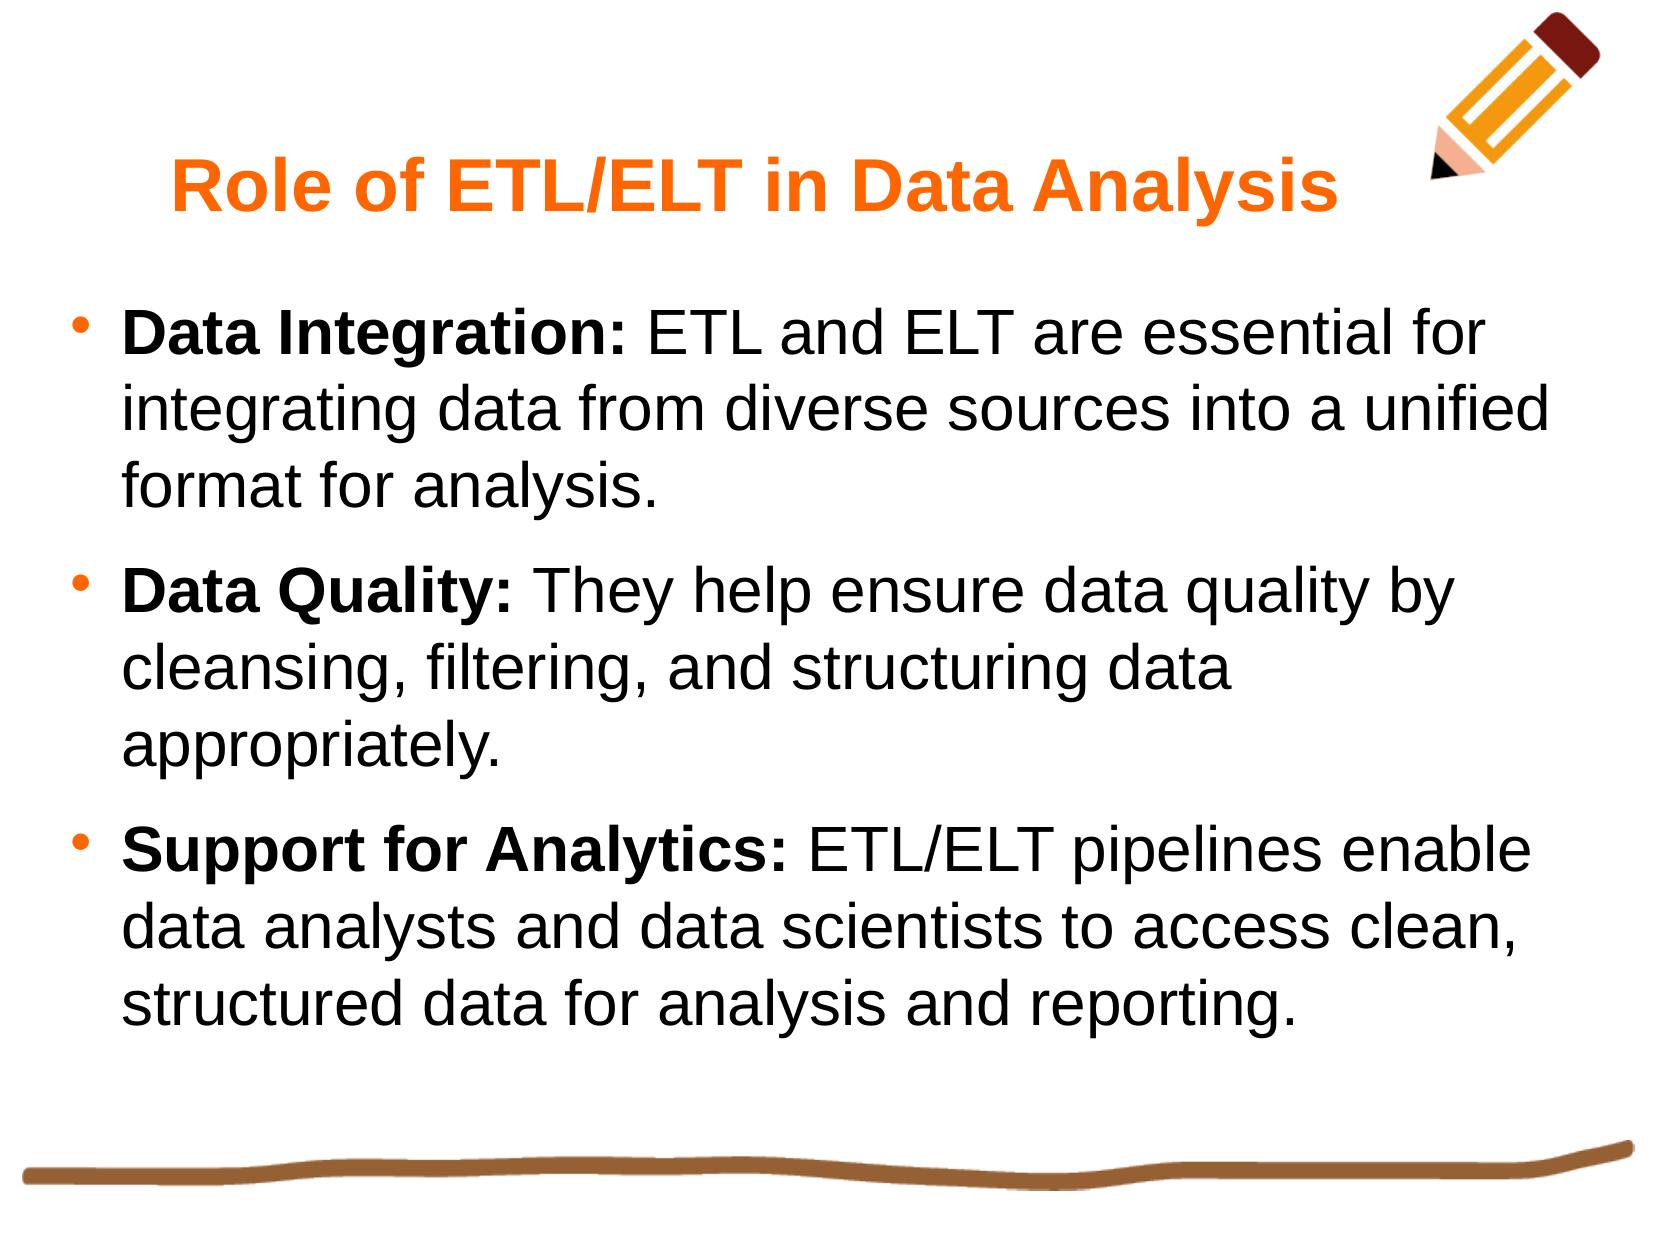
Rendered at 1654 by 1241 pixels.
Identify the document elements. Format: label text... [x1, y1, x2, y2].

picture [22, 1140, 1635, 1191]
text_box Role of ETL/ELT in Data Analysis [82, 120, 1430, 243]
picture [1430, 12, 1601, 181]
text_box Data Integration: ETL and ELT are essential for integrating data from diverse sources into a unified format for analysis. Data Quality: They help ensure data quality by cleansing, filtering, and structuring data appropriately. Support for Analytics: ETL/ELT pipelines enable data analysts and data scientists to access clean, structured data for analysis and reporting. [53, 290, 1554, 1121]
